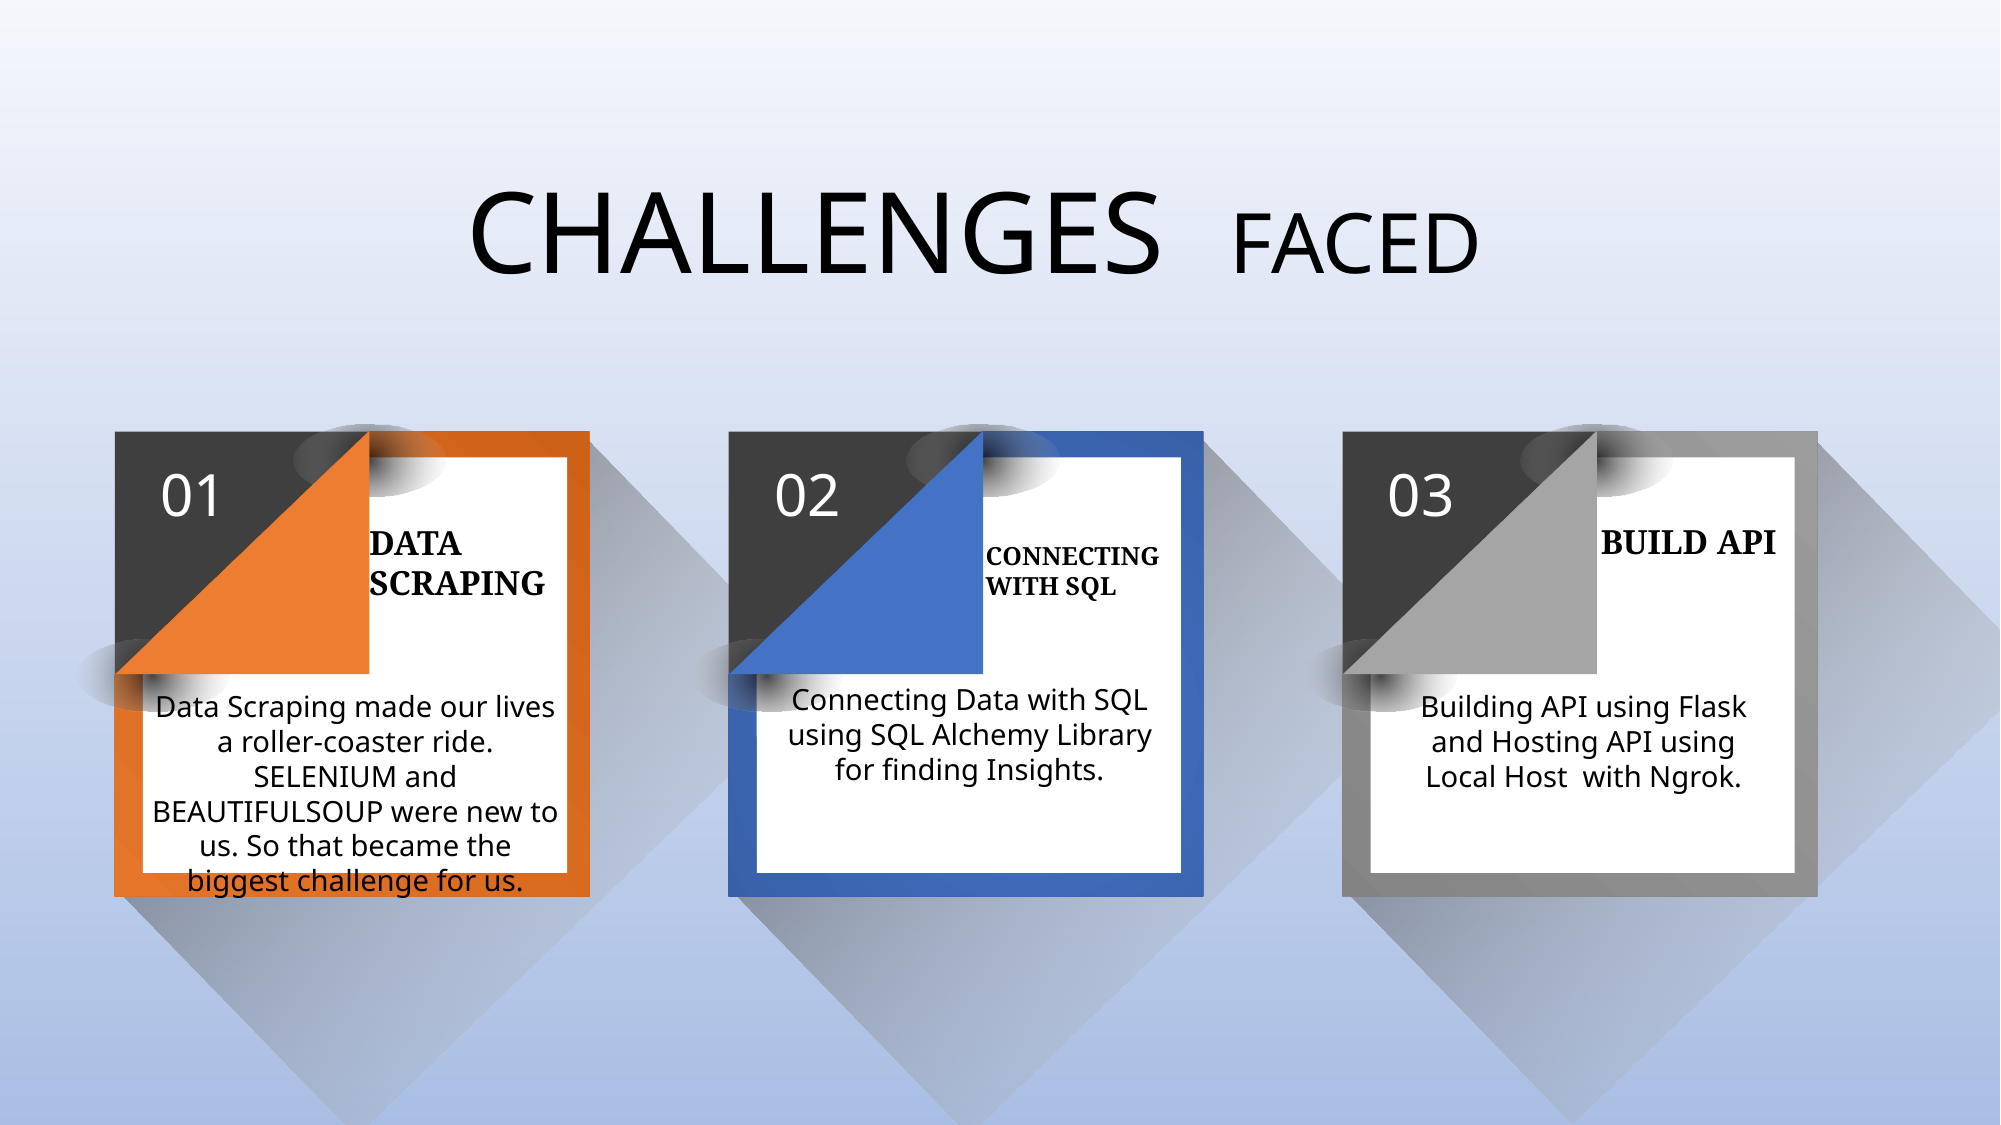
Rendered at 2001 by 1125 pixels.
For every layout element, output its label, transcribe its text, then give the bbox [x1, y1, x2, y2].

text_box CHALLENGES FACED [0, 153, 1966, 304]
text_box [0, 304, 2000, 1125]
